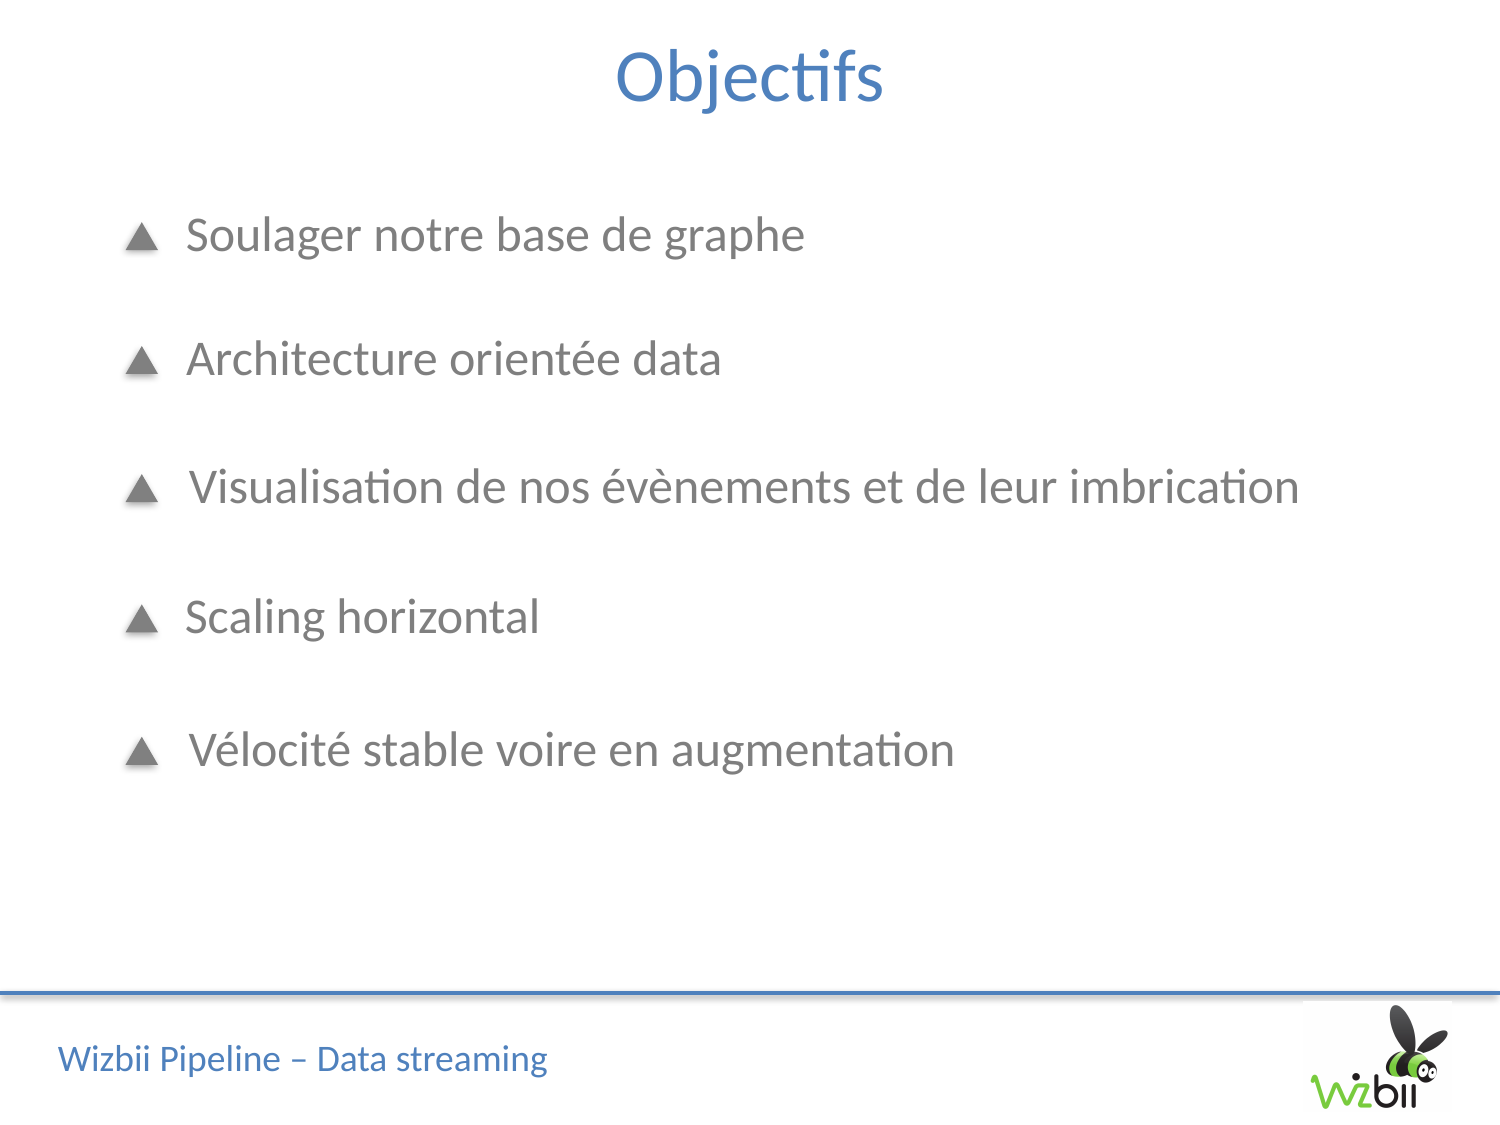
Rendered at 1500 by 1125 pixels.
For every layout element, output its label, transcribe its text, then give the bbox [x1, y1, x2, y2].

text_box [125, 317, 743, 394]
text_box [125, 708, 979, 785]
picture [1303, 1001, 1452, 1113]
text_box Objectifs [0, 19, 1500, 124]
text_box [125, 576, 559, 653]
text_box Wizbii Pipeline – Data streaming [43, 1026, 564, 1087]
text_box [125, 193, 826, 271]
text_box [125, 445, 1324, 523]
